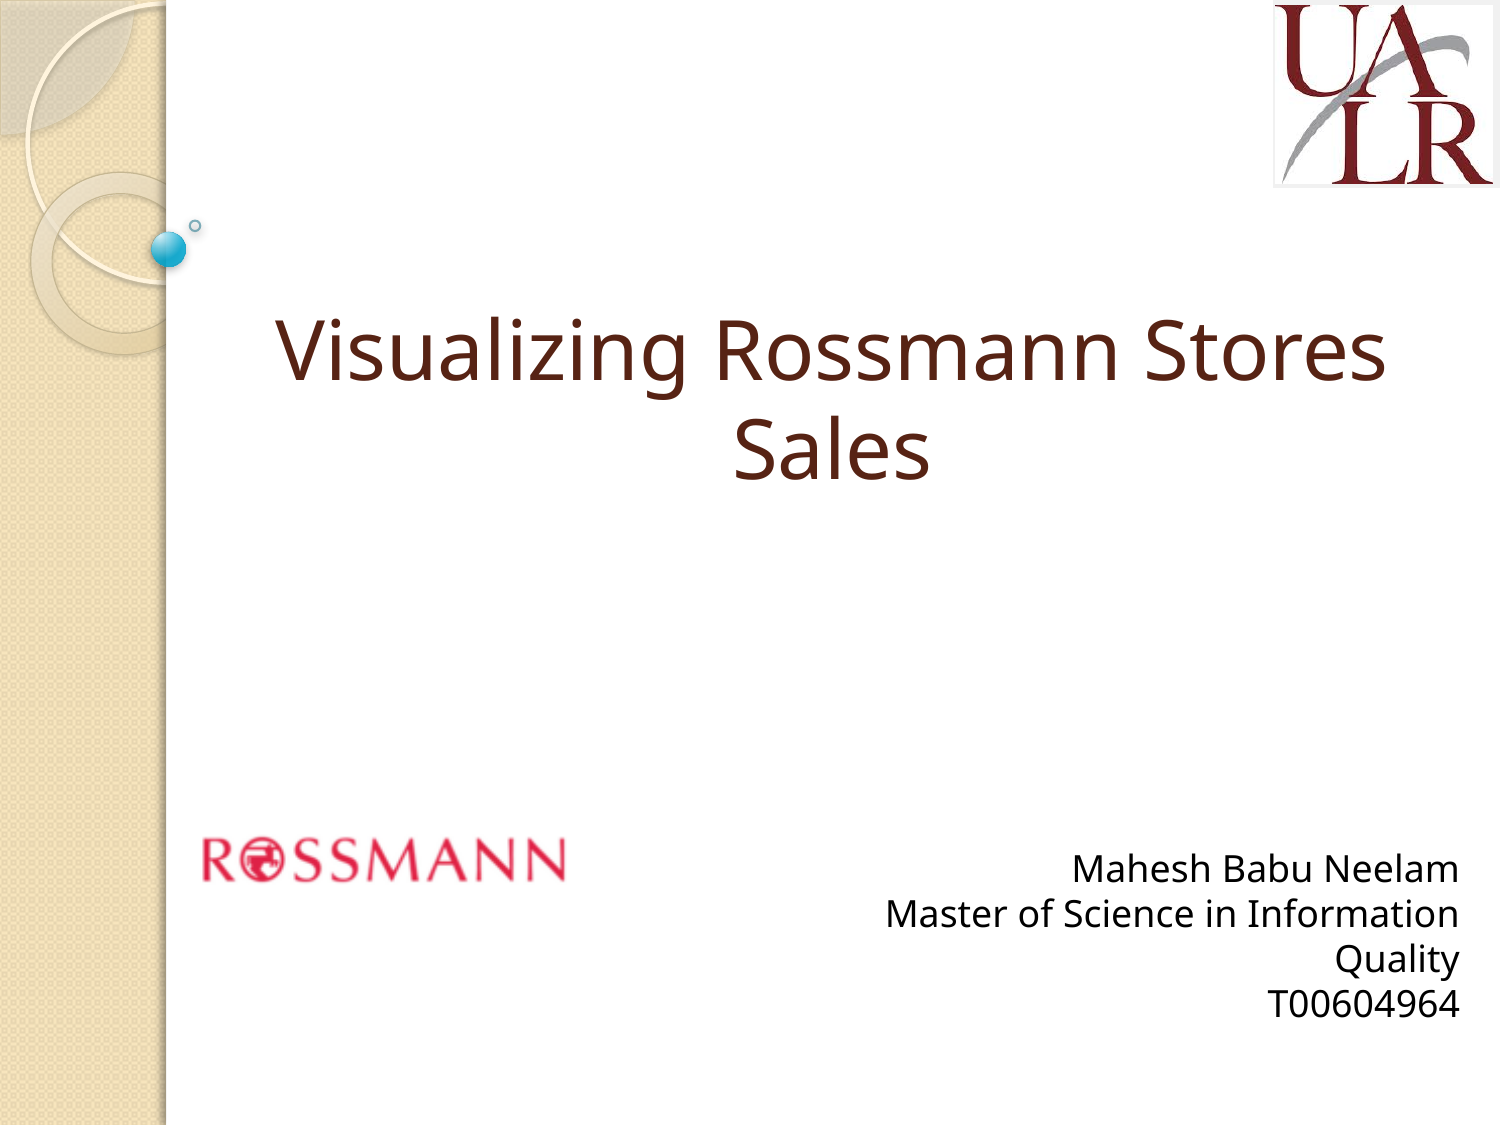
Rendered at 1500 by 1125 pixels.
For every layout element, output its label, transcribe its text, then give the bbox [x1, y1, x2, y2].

picture [1273, 0, 1500, 188]
title Visualizing Rossmann Stores Sales [225, 262, 1440, 504]
picture [187, 799, 606, 926]
text_box Mahesh Babu Neelam Master of Science in Information Quality T00604964 [737, 837, 1475, 1033]
